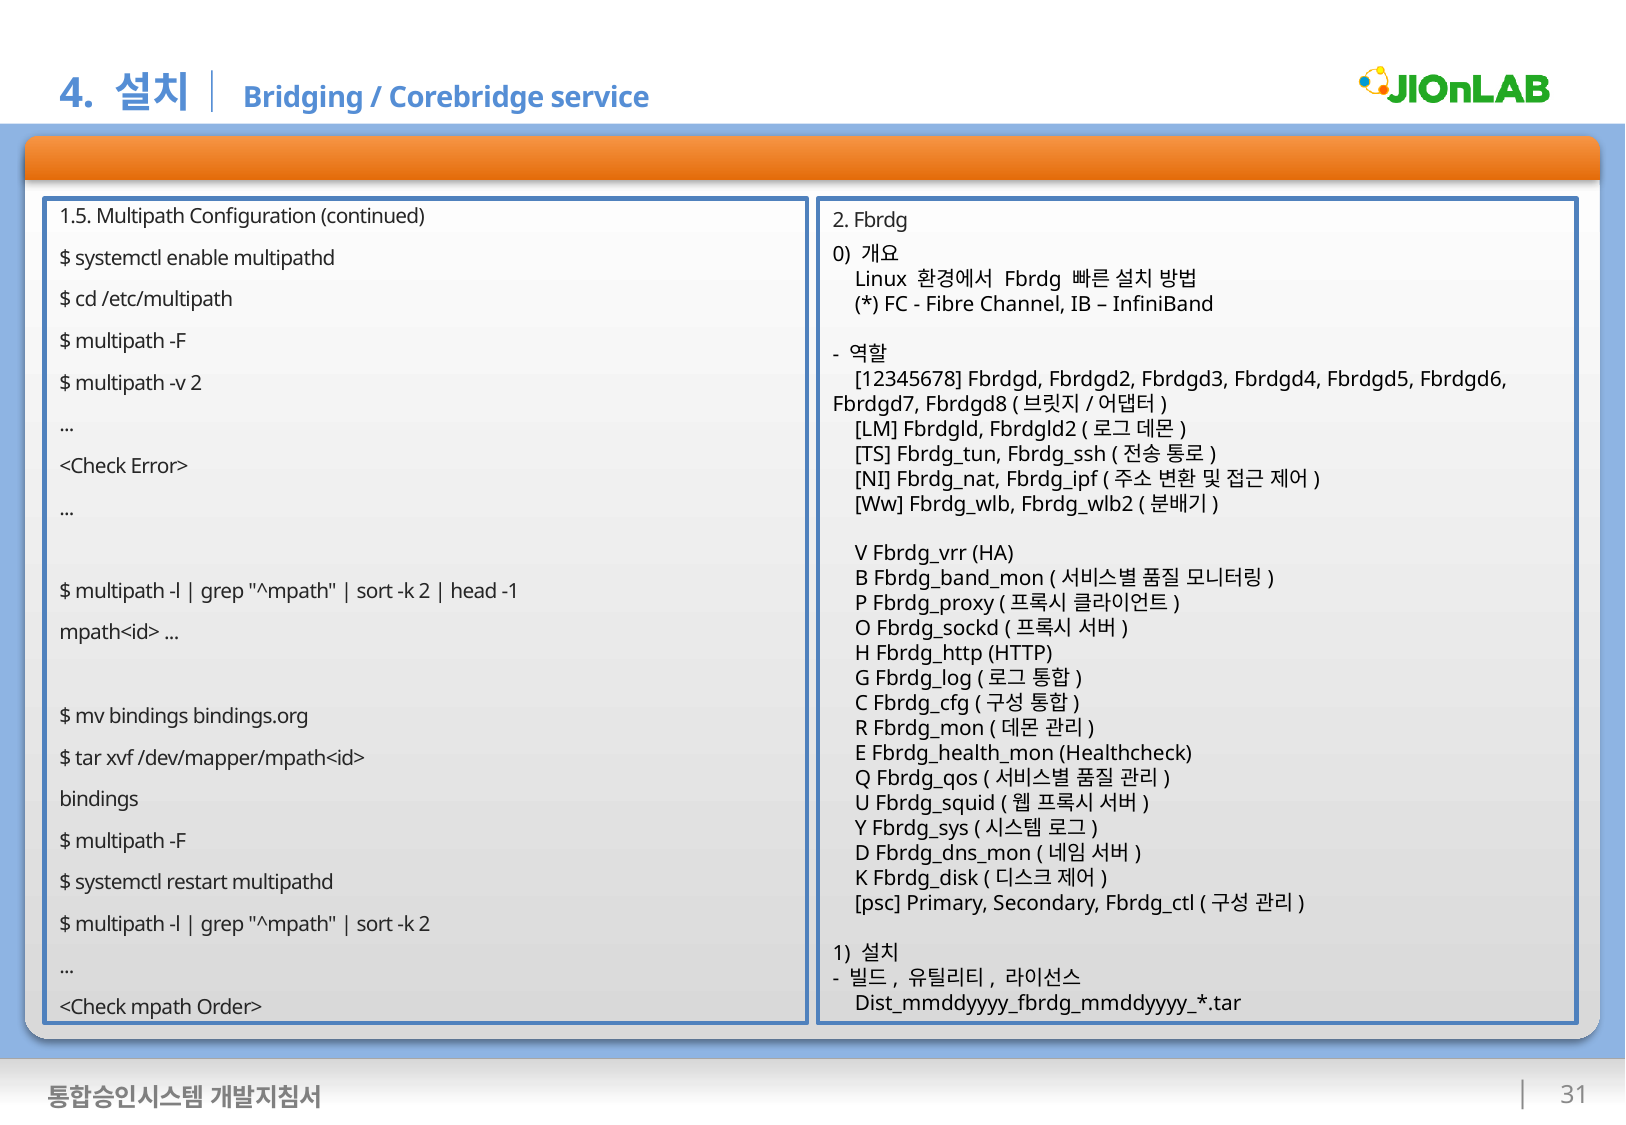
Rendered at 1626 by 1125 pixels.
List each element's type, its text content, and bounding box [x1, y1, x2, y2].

text_box [0, 123, 1625, 1058]
picture [0, 1059, 1625, 1125]
text_box 2. Fbrdg 0) 개요 Linux 환경에서 Fbrdg 빠른 설치 방법 (*) FC - Fibre Channel, IB – InfiniBand - 역할 [12345678] Fbrdgd, Fbrdgd2, Fbrdgd3, Fbrdgd4, Fbrdgd5, Fbrdgd6, Fbrdgd7, Fbrdgd8 (브릿지/어댑터) [LM] Fbrdgld, Fbrdgld2 (로그 데몬) [TS] Fbrdg_tun, Fbrdg_ssh (전송 통로) [NI] Fbrdg_nat, Fbrdg_ipf (주소 변환 및 접근 제어) [Ww] Fbrdg_wlb, Fbrdg_wlb2 (분배기) V Fbrdg_vrr (HA) B Fbrdg_band_mon (서비스별 품질 모니터링) P Fbrdg_proxy (프록시 클라이언트) O Fbrdg_sockd (프록시 서버) H Fbrdg_http (HTTP) G Fbrdg_log (로그 통합) C Fbrdg_cfg (구성 통합) R Fbrdg_mon (데몬 관리) E Fbrdg_health_mon (Healthcheck) Q Fbrdg_qos (서비스별 품질 관리) U Fbrdg_squid (웹 프록시 서버) Y Fbrdg_sys (시스템 로그) D Fbrdg_dns_mon (네임 서버) K Fbrdg_disk (디스크 제어) [psc] Primary, Secondary, Fbrdg_ctl (구성 관리) 1) 설치 - 빌드, 유틸리티, 라이선스 Dist_mmddyyyy_fbrdg_mmddyyyy_*.tar [817, 198, 1577, 1024]
text_box 4. 설치│Bridging / Corebridge service [44, 66, 1344, 123]
slide_number 30 [1224, 1070, 1604, 1125]
text_box 1.5. Multipath Configuration (continued) $ systemctl enable multipathd $ cd /etc/multipath $ multipath -F $ multipath -v 2 ... <Check Error> ... $ multipath -l | grep "^mpath" | sort -k 2 | head -1 mpath<id> ... $ mv bindings bindings.org $ tar xvf /dev/mapper/mpath<id> bindings $ multipath -F $ systemctl restart multipathd $ multipath -l | grep "^mpath" | sort -k 2 ... <Check mpath Order> [44, 198, 807, 1024]
text_box [24, 188, 1600, 1039]
picture [1348, 55, 1563, 115]
text_box 통합승인시스템 설치 [24, 135, 1600, 180]
